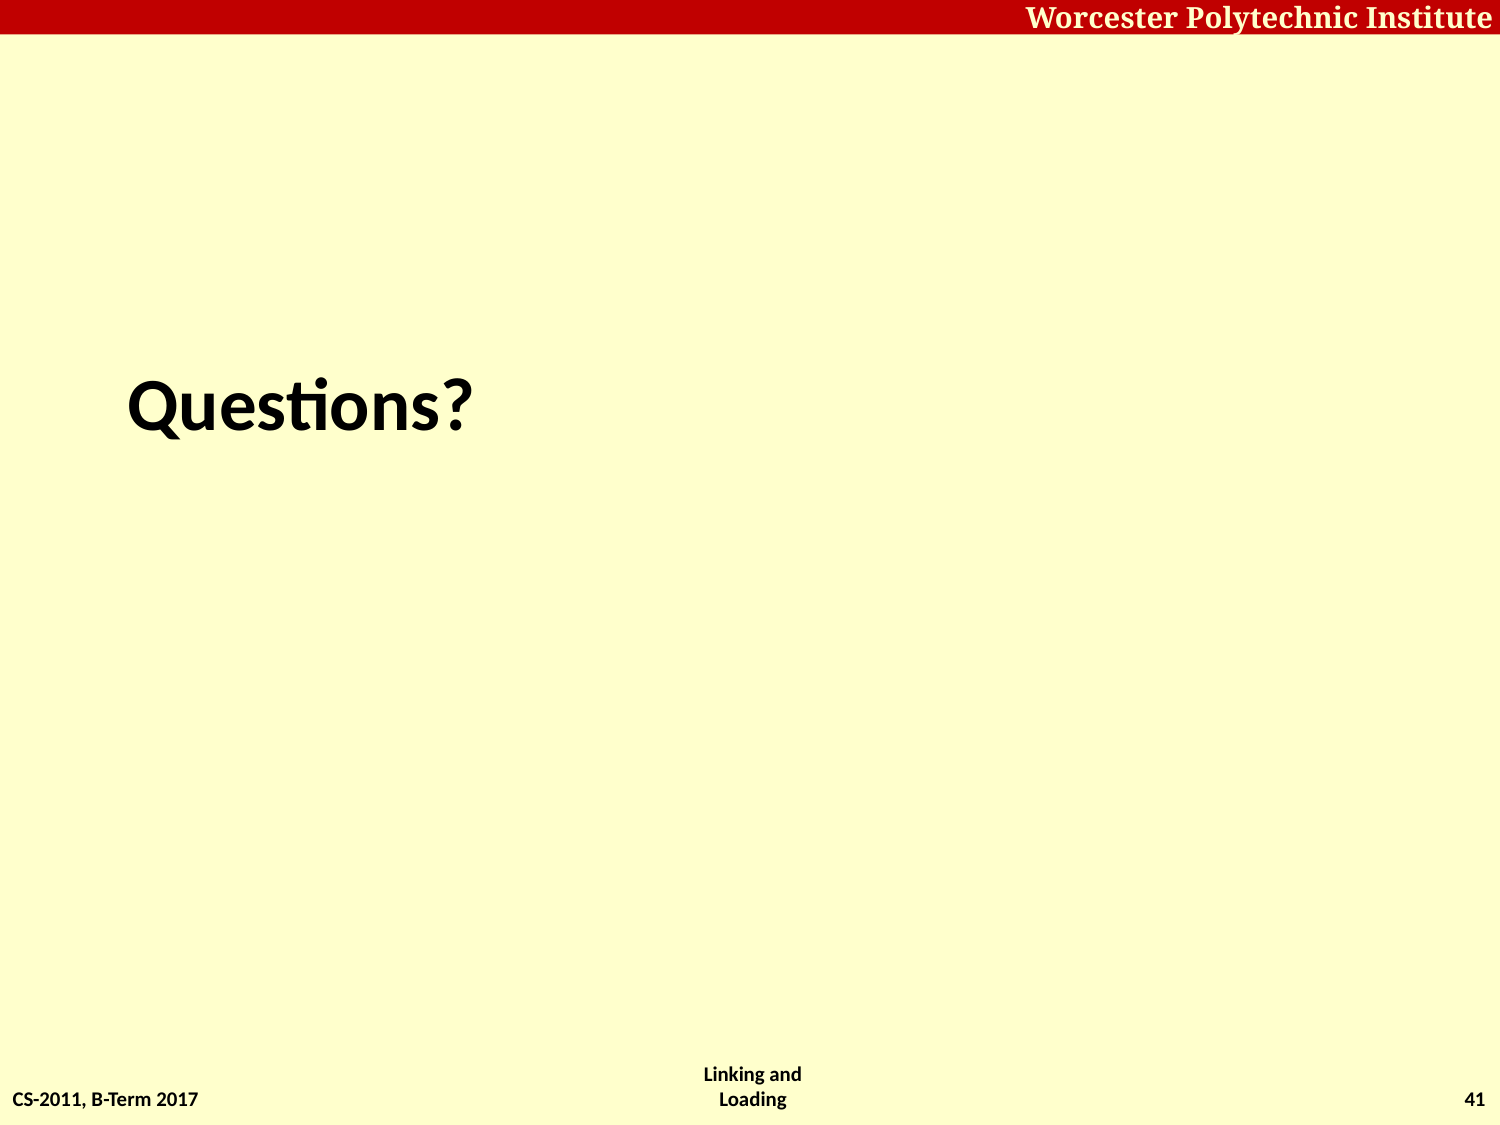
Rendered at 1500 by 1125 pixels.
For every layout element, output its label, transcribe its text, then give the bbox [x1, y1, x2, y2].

slide_number CS-2011, B-Term 2017 [12, 1085, 205, 1111]
footer Linking and Loading [691, 1084, 809, 1111]
slide_number 41 [1460, 1085, 1486, 1111]
title Questions? [112, 279, 1388, 522]
